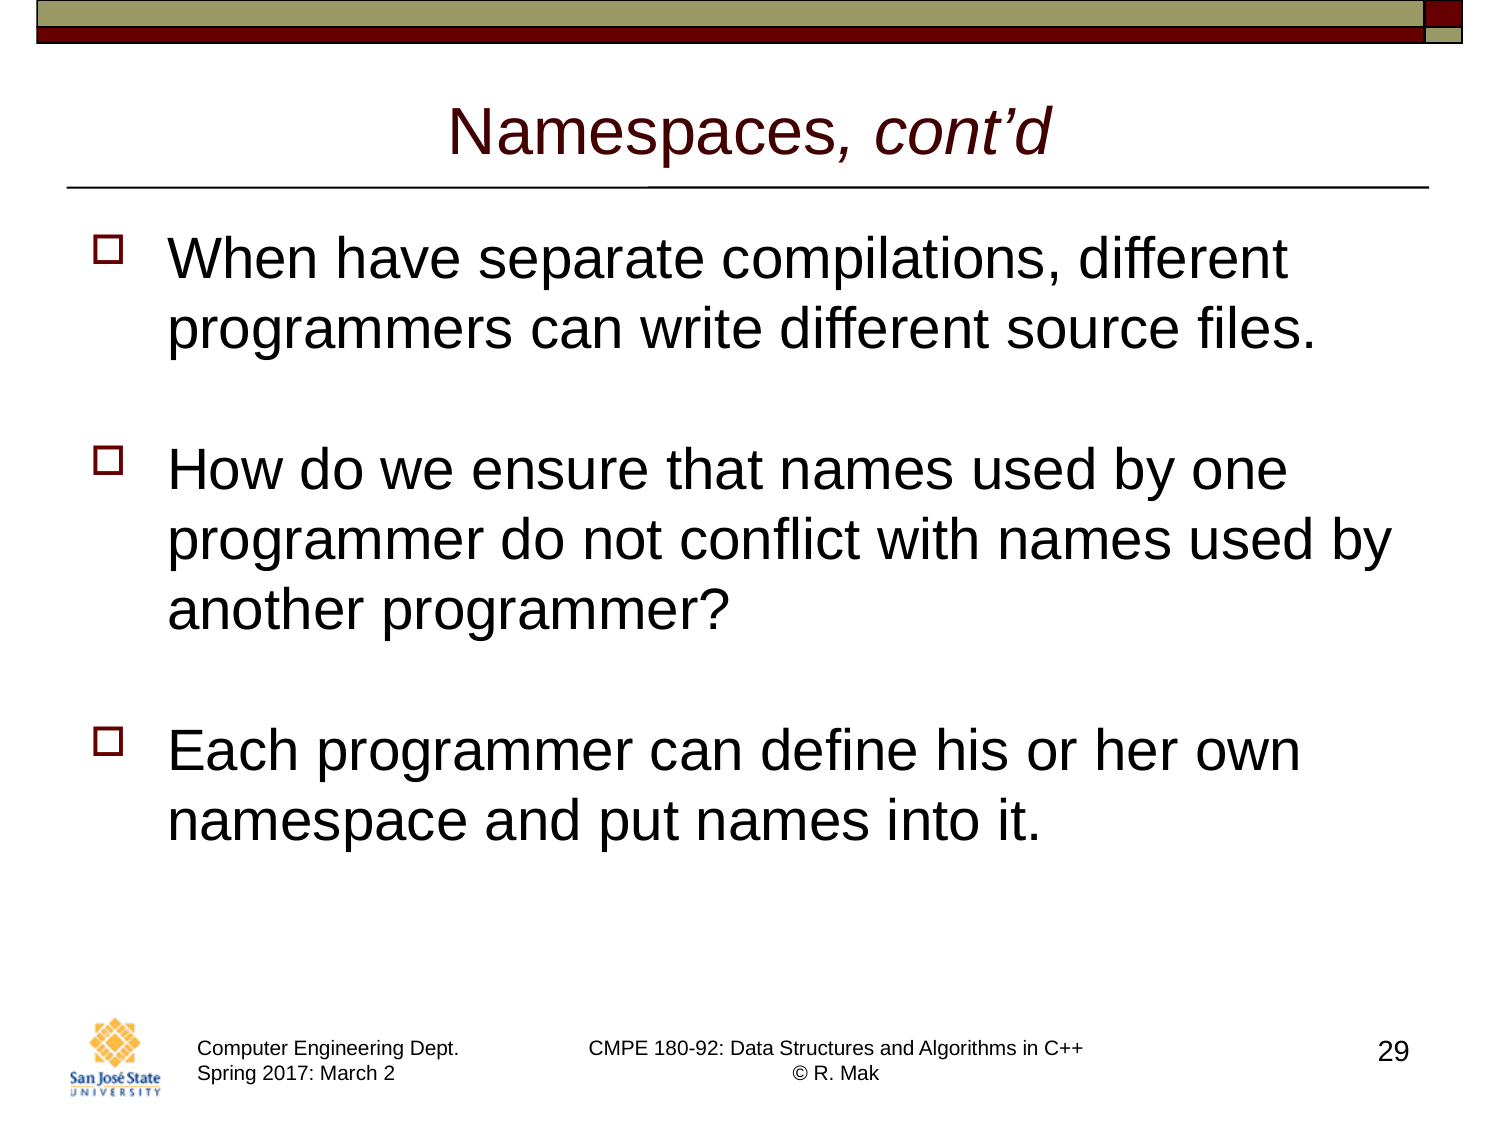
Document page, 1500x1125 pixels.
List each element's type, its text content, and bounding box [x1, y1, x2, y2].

picture [60, 1012, 166, 1112]
title Namespaces, cont’d [75, 67, 1425, 175]
list When have separate compilations, different programmers can write different source files. How do we ensure that names used by one programmer do not conflict with names used by another programmer? Each programmer can define his or her own namespace and put names into it. [75, 212, 1425, 1006]
slide_number 29 [1112, 1025, 1425, 1100]
